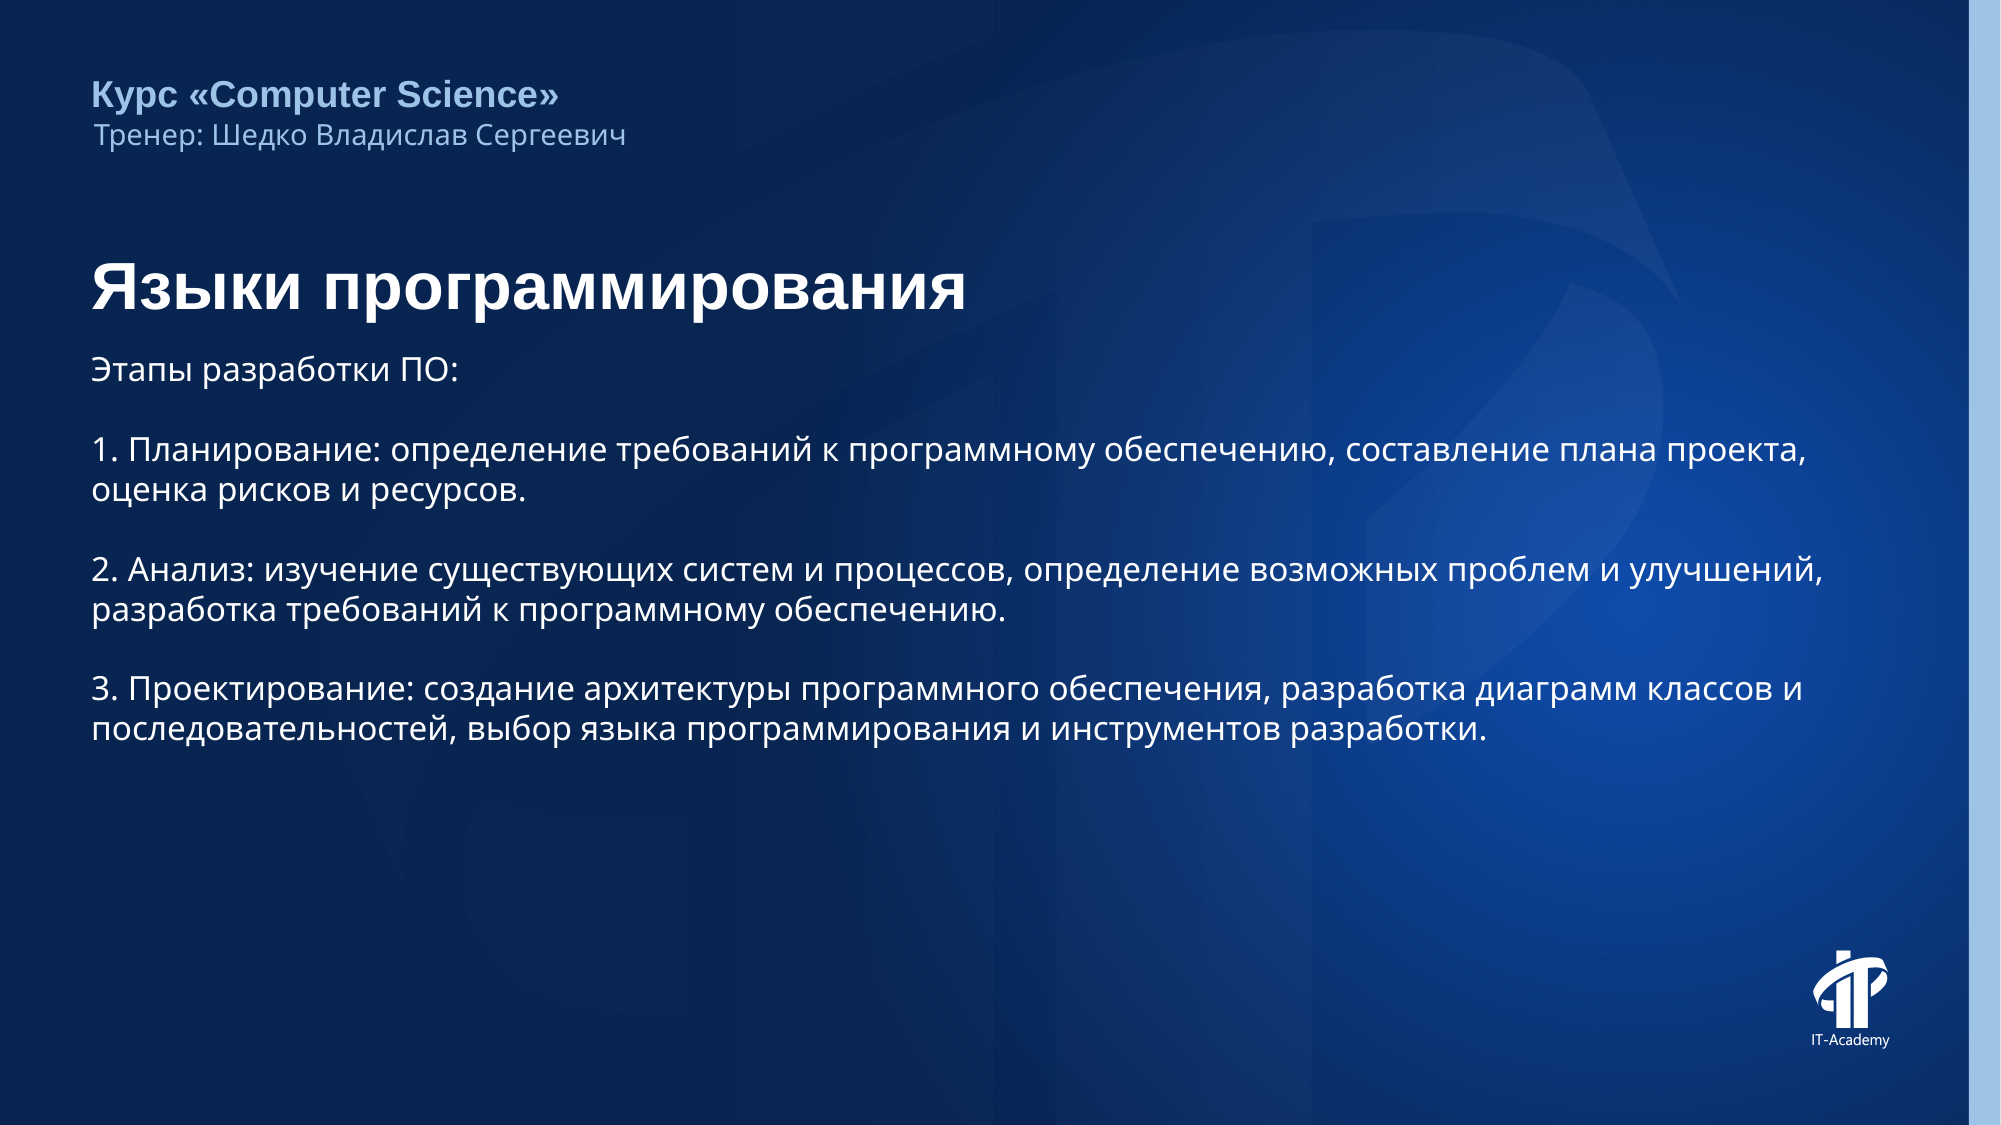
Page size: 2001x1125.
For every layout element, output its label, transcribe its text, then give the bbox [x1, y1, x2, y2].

title Языки программирования [76, 235, 1068, 340]
text_box [1968, 0, 2000, 1125]
picture [0, 0, 1968, 1125]
text_box Тренер: Шедко Владислав Сергеевич [78, 109, 686, 194]
text_box Курс «Computer Science» [76, 62, 641, 123]
text_box Этапы разработки ПО: 1. Планирование: определение требований к программному обеспечению, составление плана проекта, оценка рисков и ресурсов. 2. Анализ: изучение существующих систем и процессов, определение возможных проблем и улучшений, разработка требований к программному обеспечению. 3. Проектирование: создание архитектуры программного обеспечения, разработка диаграмм классов и последовательностей, выбор языка программирования и инструментов разработки. [76, 340, 1894, 755]
